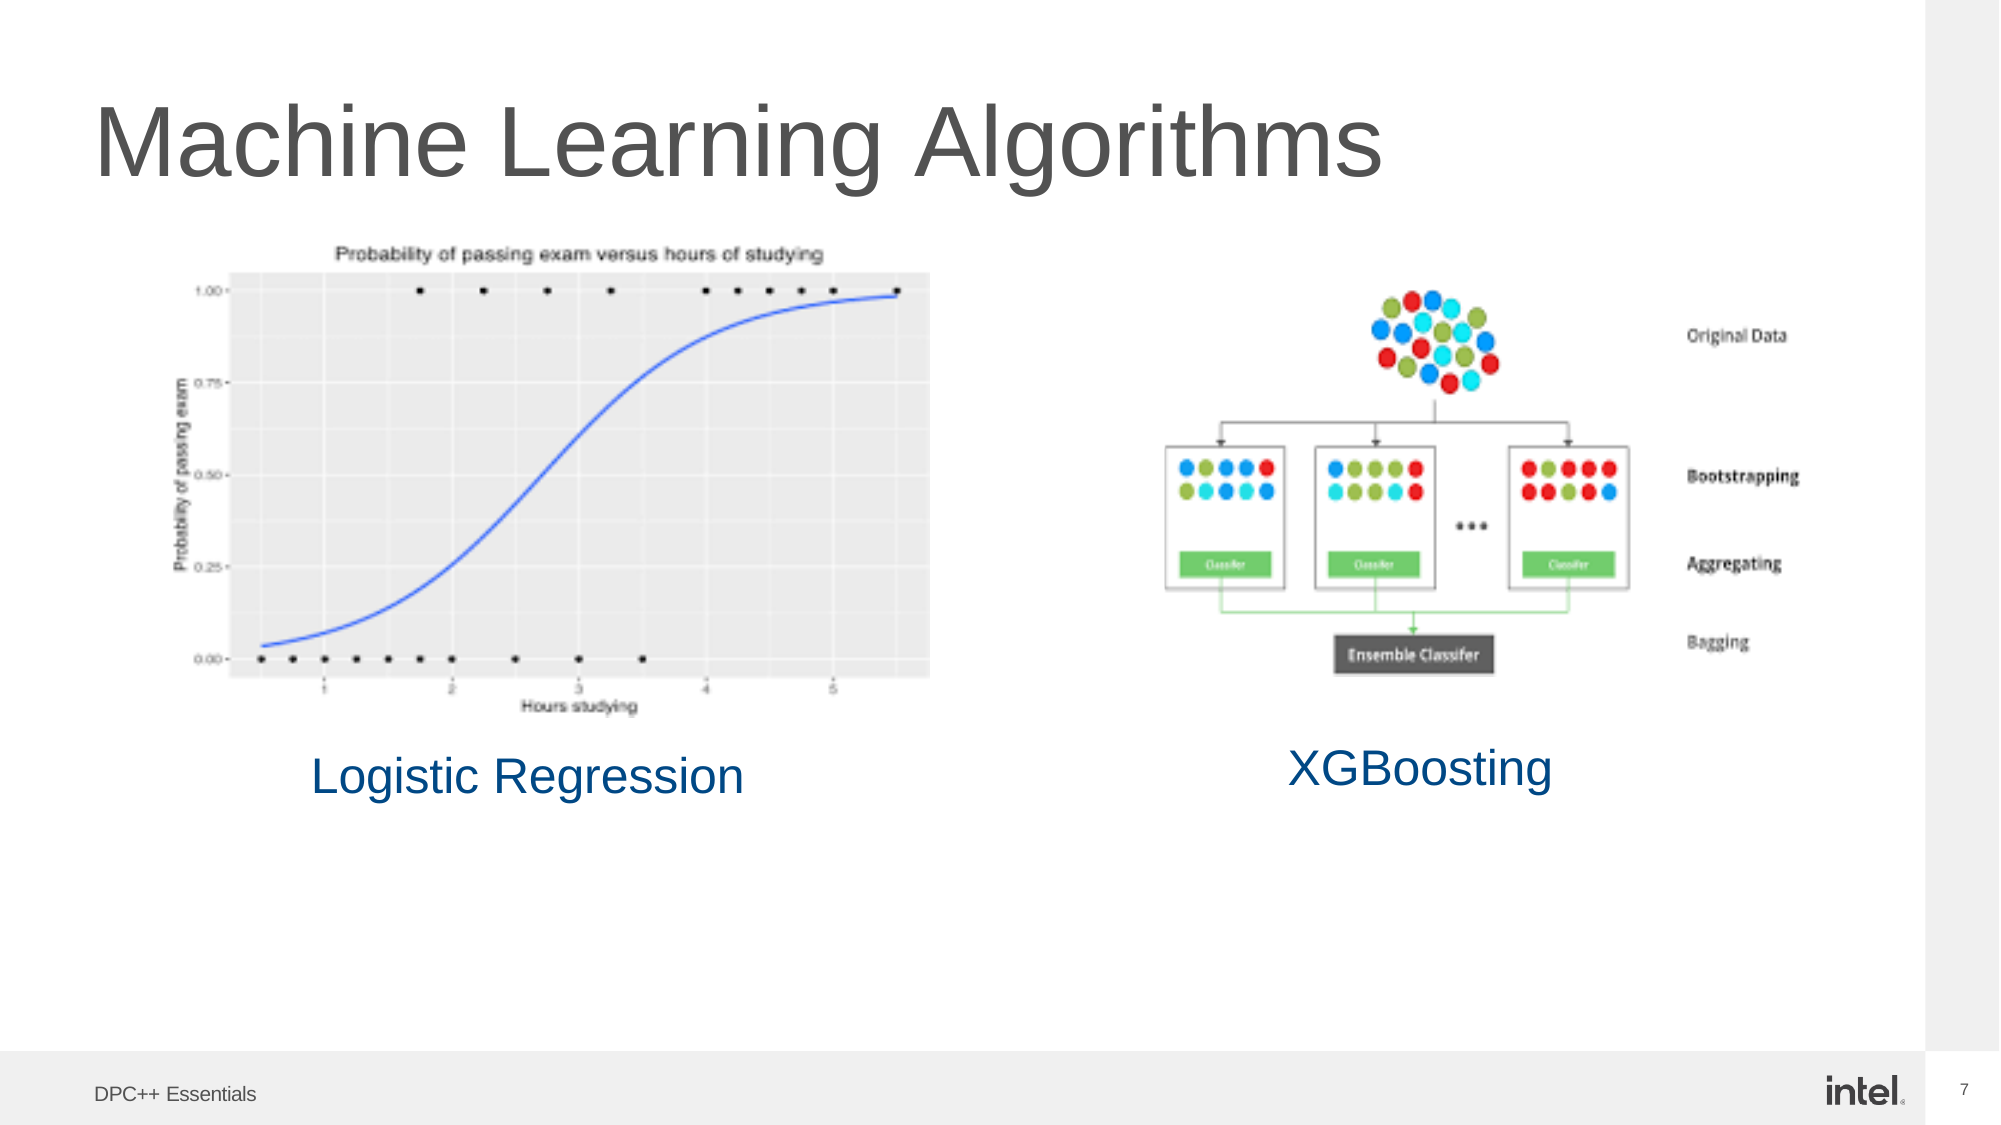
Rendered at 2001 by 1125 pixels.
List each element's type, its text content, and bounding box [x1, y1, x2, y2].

text_box [0, 0, 2000, 1125]
text_box DPC++ Essentials [92, 1078, 167, 1106]
title Machine Learning Algorithms [91, 74, 1392, 265]
text_box 7 [1957, 1076, 1972, 1099]
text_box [172, 245, 1906, 1105]
